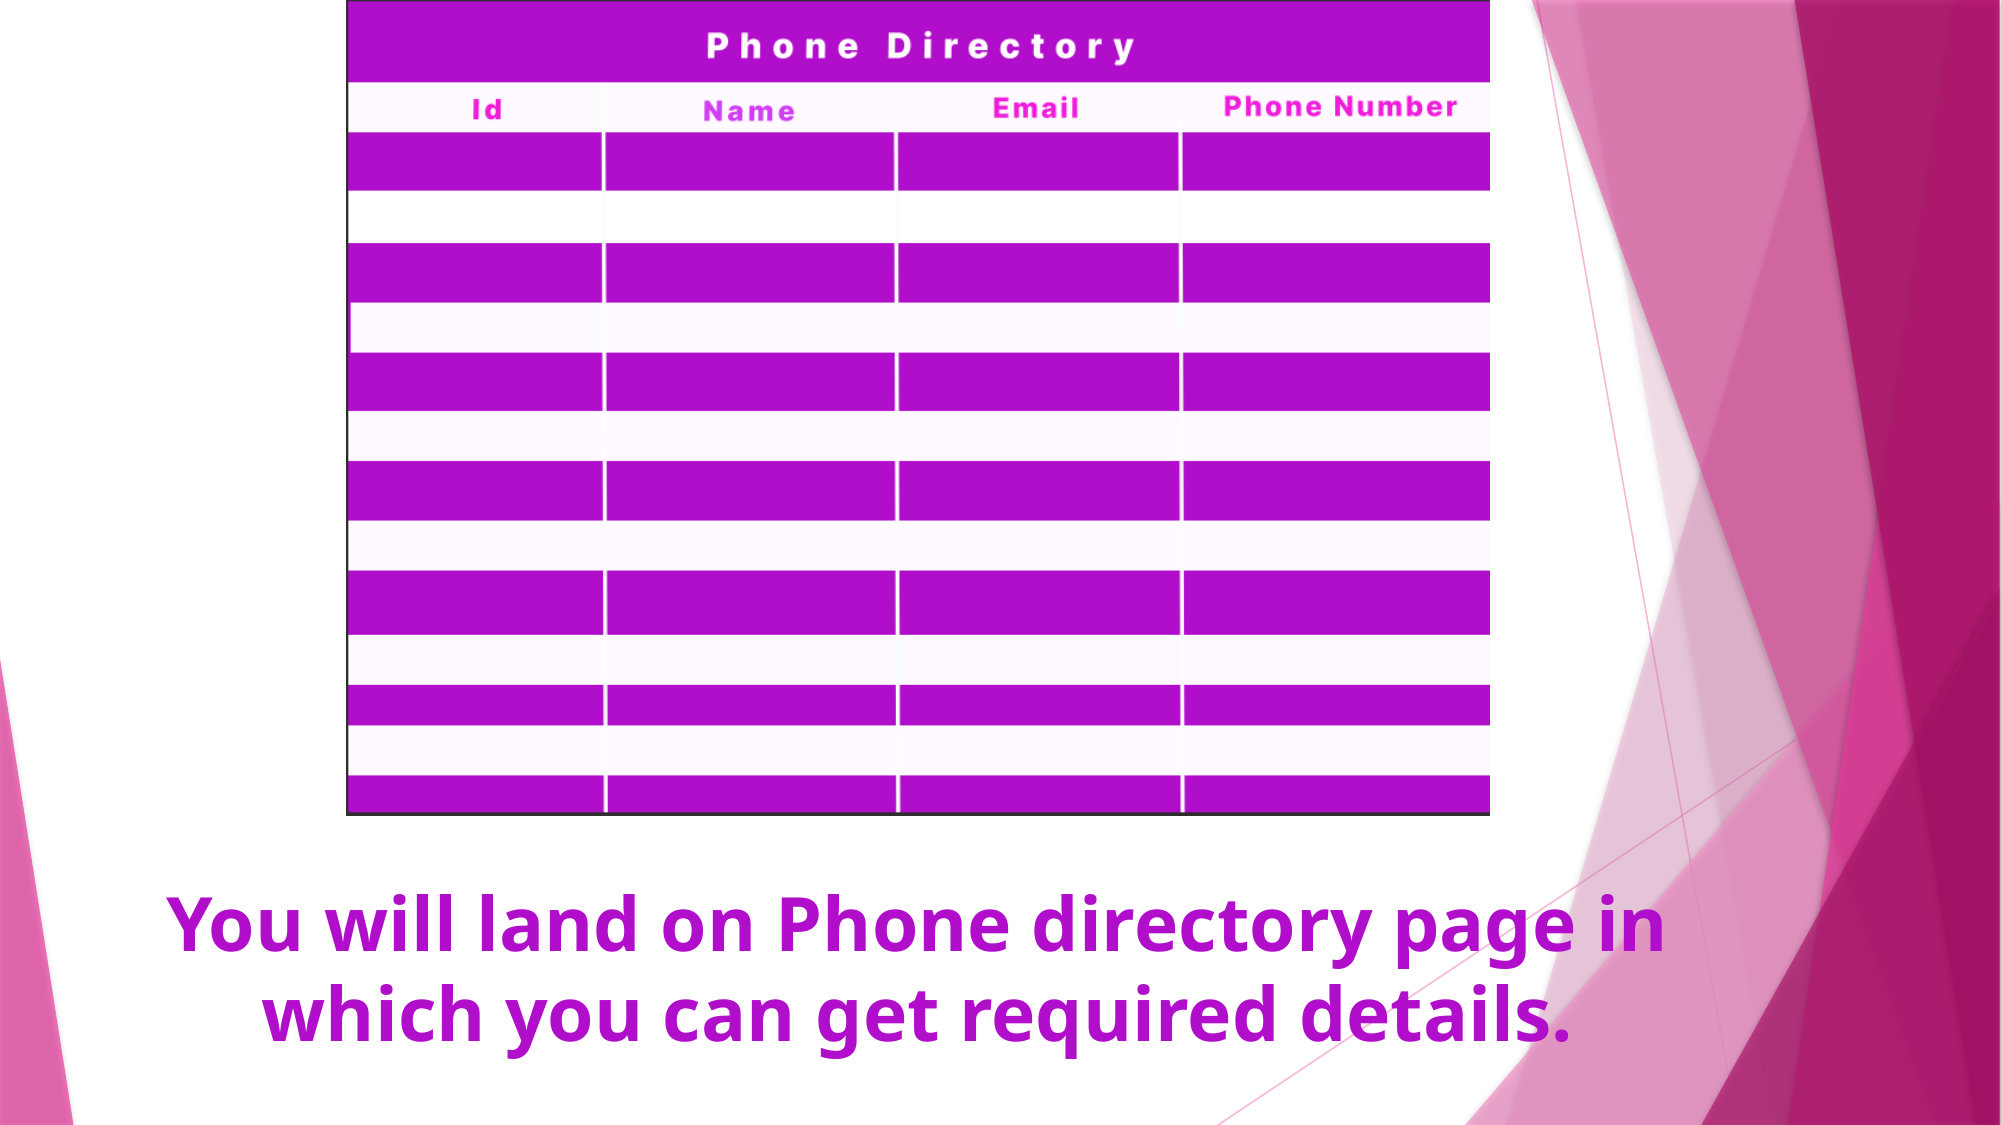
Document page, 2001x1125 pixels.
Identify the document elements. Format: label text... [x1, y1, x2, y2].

title You will land on Phone directory page in which you can get required details. [55, 869, 1781, 1087]
picture [345, 0, 1490, 817]
